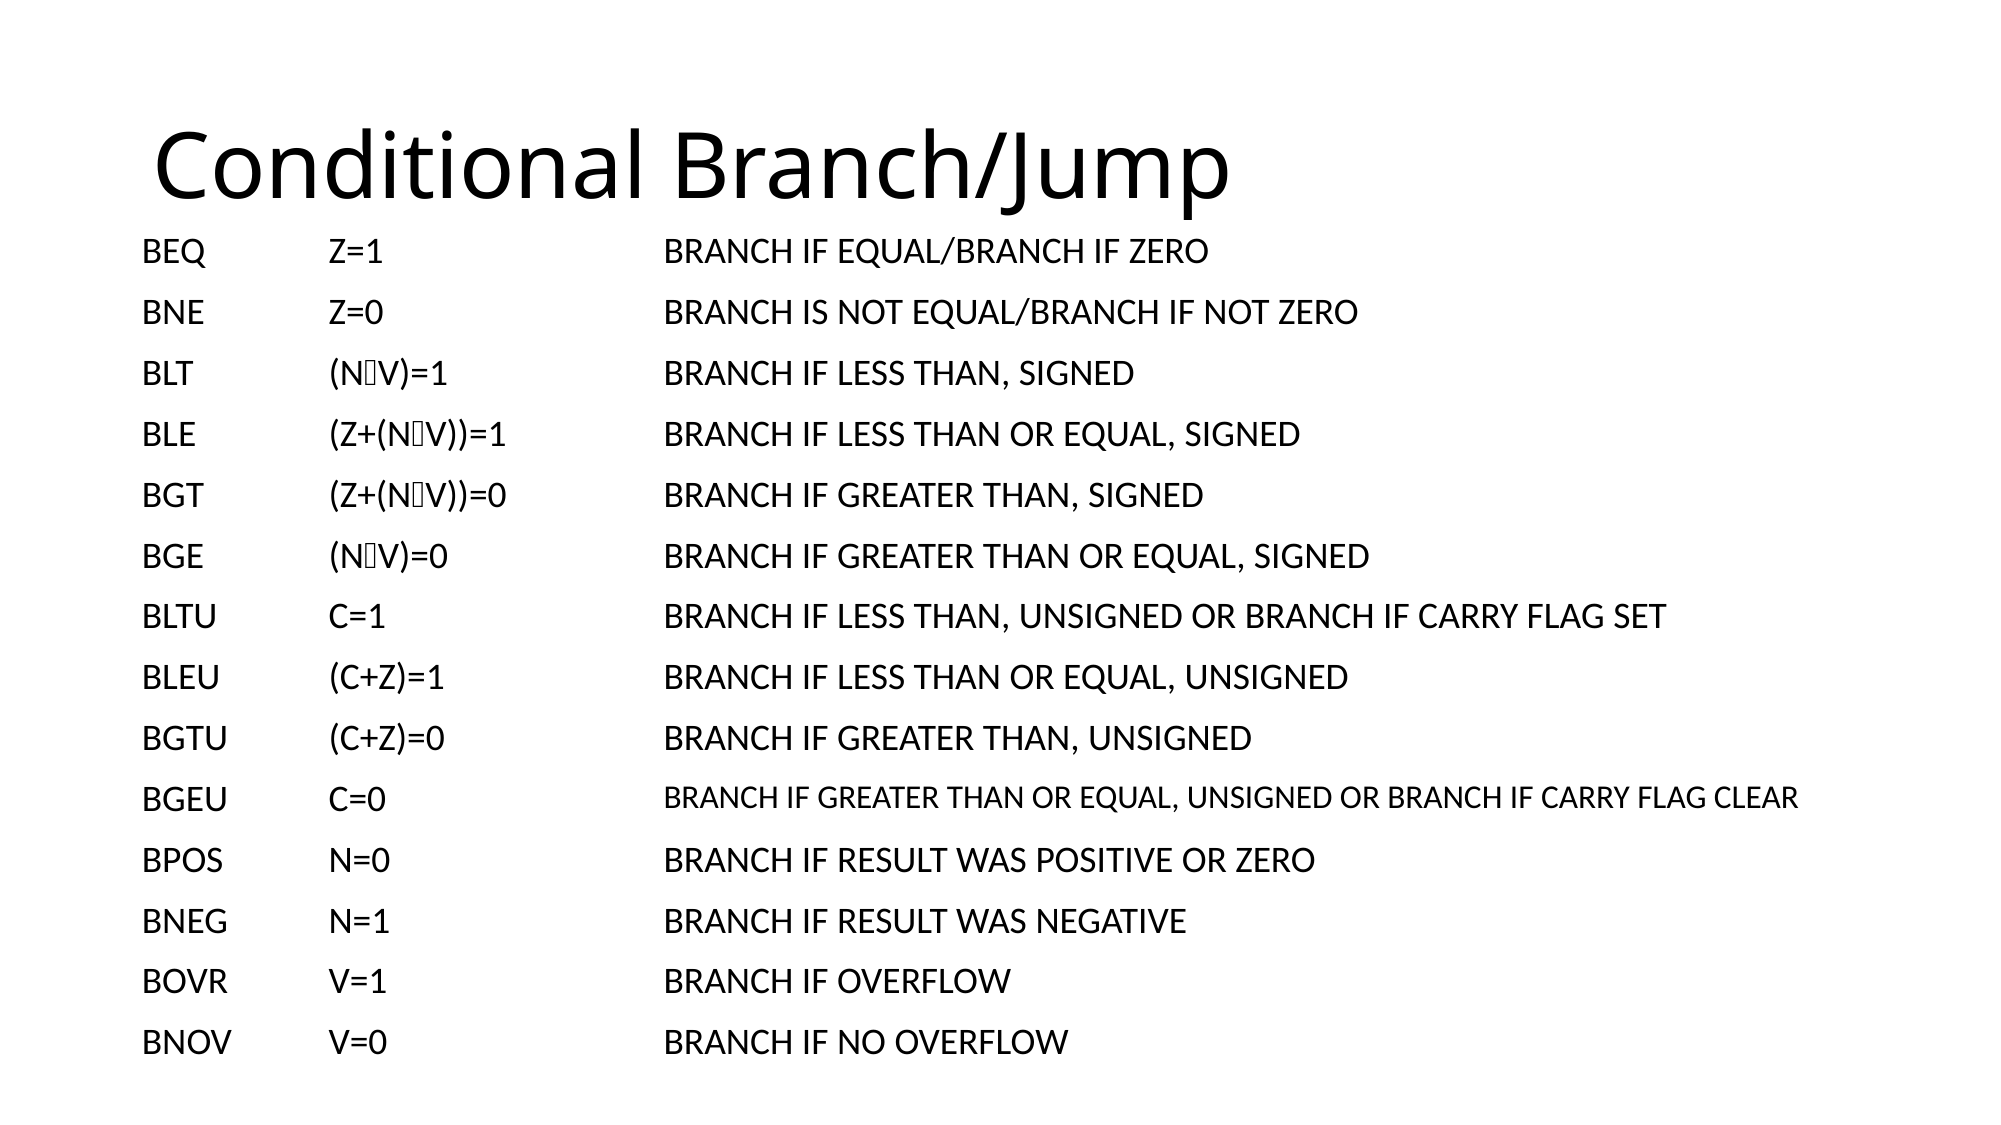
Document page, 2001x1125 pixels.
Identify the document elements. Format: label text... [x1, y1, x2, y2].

table_cell BRANCH IF NO OVERFLOW [649, 1020, 1851, 1079]
table_cell BRANCH IS NOT EQUAL/BRANCH IF NOT ZERO [649, 290, 1851, 349]
table_cell C=1 [315, 594, 648, 653]
table_cell N=0 [315, 837, 648, 896]
table_cell (Z+(NV))=1 [315, 412, 648, 471]
table_cell BRANCH IF OVERFLOW [649, 959, 1851, 1018]
table_cell BRANCH IF RESULT WAS NEGATIVE [649, 898, 1851, 957]
table_cell BGE [128, 533, 313, 592]
table_cell BGT [128, 472, 313, 531]
table_cell BRANCH IF GREATER THAN OR EQUAL, UNSIGNED OR BRANCH IF CARRY FLAG CLEAR [649, 777, 1851, 836]
table_cell BRANCH IF LESS THAN, SIGNED [649, 351, 1851, 410]
table_cell V=0 [315, 1020, 648, 1079]
table_header Z=1 [315, 229, 648, 288]
table_cell BRANCH IF LESS THAN OR EQUAL, UNSIGNED [649, 655, 1851, 714]
table_cell BOVR [128, 959, 313, 1018]
table_cell (C+Z)=1 [315, 655, 648, 714]
table_cell BLEU [128, 655, 313, 714]
table_cell V=1 [315, 959, 648, 1018]
table_cell BLE [128, 412, 313, 471]
table_cell BRANCH IF LESS THAN, UNSIGNED OR BRANCH IF CARRY FLAG SET [649, 594, 1851, 653]
table_cell N=1 [315, 898, 648, 957]
table_cell C=0 [315, 777, 648, 836]
table_cell (NV)=1 [315, 351, 648, 410]
table_header BRANCH IF EQUAL/BRANCH IF ZERO [649, 229, 1851, 288]
table_cell BRANCH IF GREATER THAN, UNSIGNED [649, 716, 1851, 775]
title Conditional Branch/Jump [137, 59, 1863, 278]
table_cell BPOS [128, 837, 313, 896]
table_cell BGTU [128, 716, 313, 775]
table_cell BNOV [128, 1020, 313, 1079]
table_cell BLTU [128, 594, 313, 653]
table_cell (NV)=0 [315, 533, 648, 592]
table_cell BRANCH IF RESULT WAS POSITIVE OR ZERO [649, 837, 1851, 896]
table_header BEQ [128, 229, 313, 288]
table_cell BNE [128, 290, 313, 349]
table_cell BLT [128, 351, 313, 410]
table_cell (C+Z)=0 [315, 716, 648, 775]
table_cell BGEU [128, 777, 313, 836]
table_cell Z=0 [315, 290, 648, 349]
table_cell (Z+(NV))=0 [315, 472, 648, 531]
table_cell BRANCH IF LESS THAN OR EQUAL, SIGNED [649, 412, 1851, 471]
table_cell BNEG [128, 898, 313, 957]
table_cell BRANCH IF GREATER THAN, SIGNED [649, 472, 1851, 531]
table_cell BRANCH IF GREATER THAN OR EQUAL, SIGNED [649, 533, 1851, 592]
